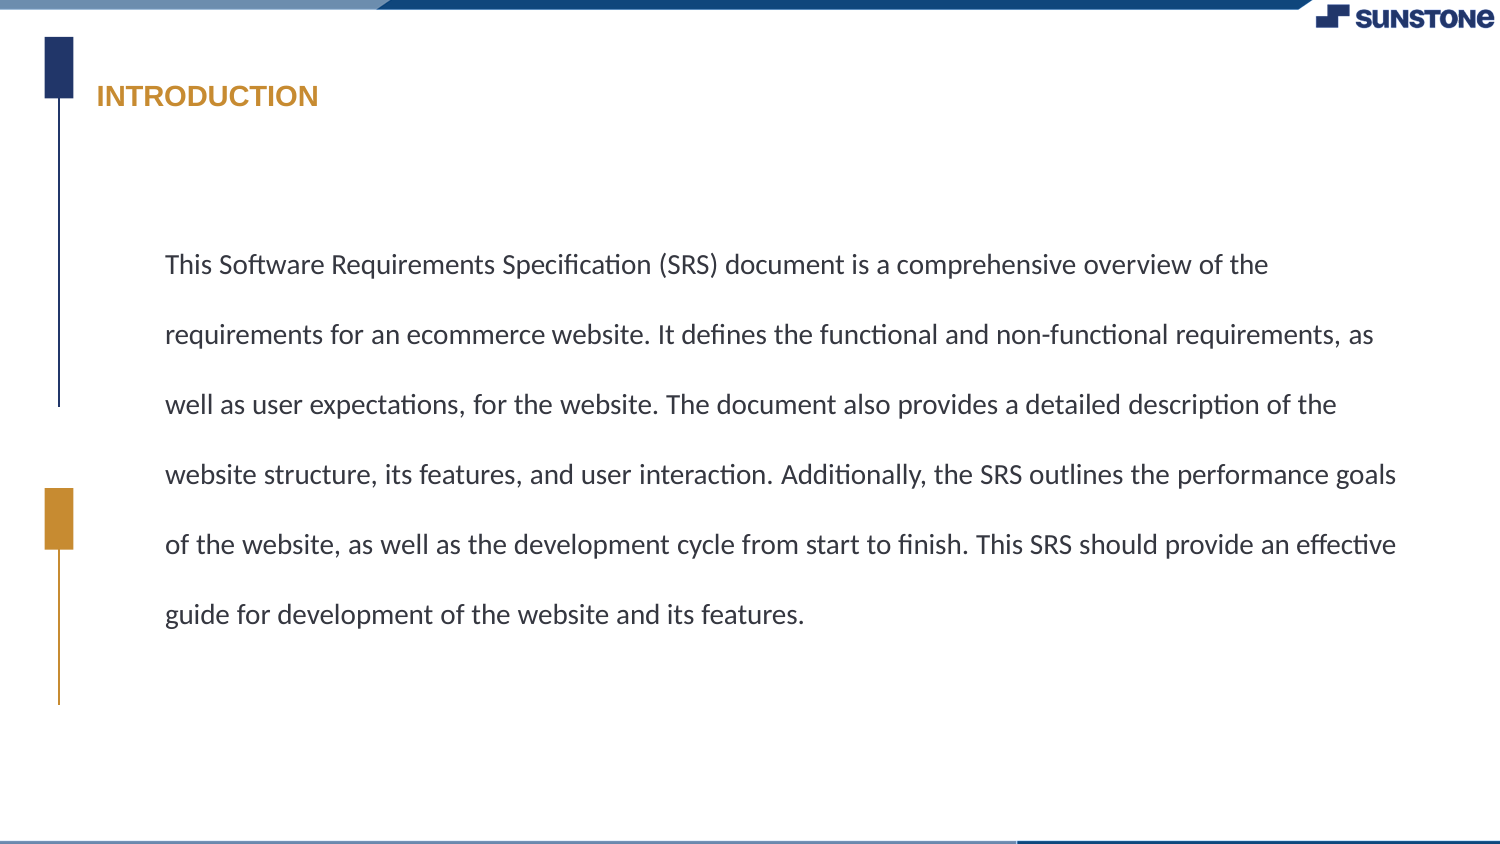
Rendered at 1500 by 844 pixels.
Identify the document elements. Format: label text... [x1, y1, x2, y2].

title INTRODUCTION [94, 75, 323, 219]
list This Software Requirements Specification (SRS) document is a comprehensive overview of the requirements for an ecommerce website. It defines the functional and non-functional requirements, as well as user expectations, for the website. The document also provides a detailed description of the website structure, its features, and user interaction. Additionally, the SRS outlines the performance goals of the website, as well as the development cycle from start to finish. This SRS should provide an effective guide for development of the website and its features. [86, 243, 1414, 721]
picture [0, 0, 1500, 844]
